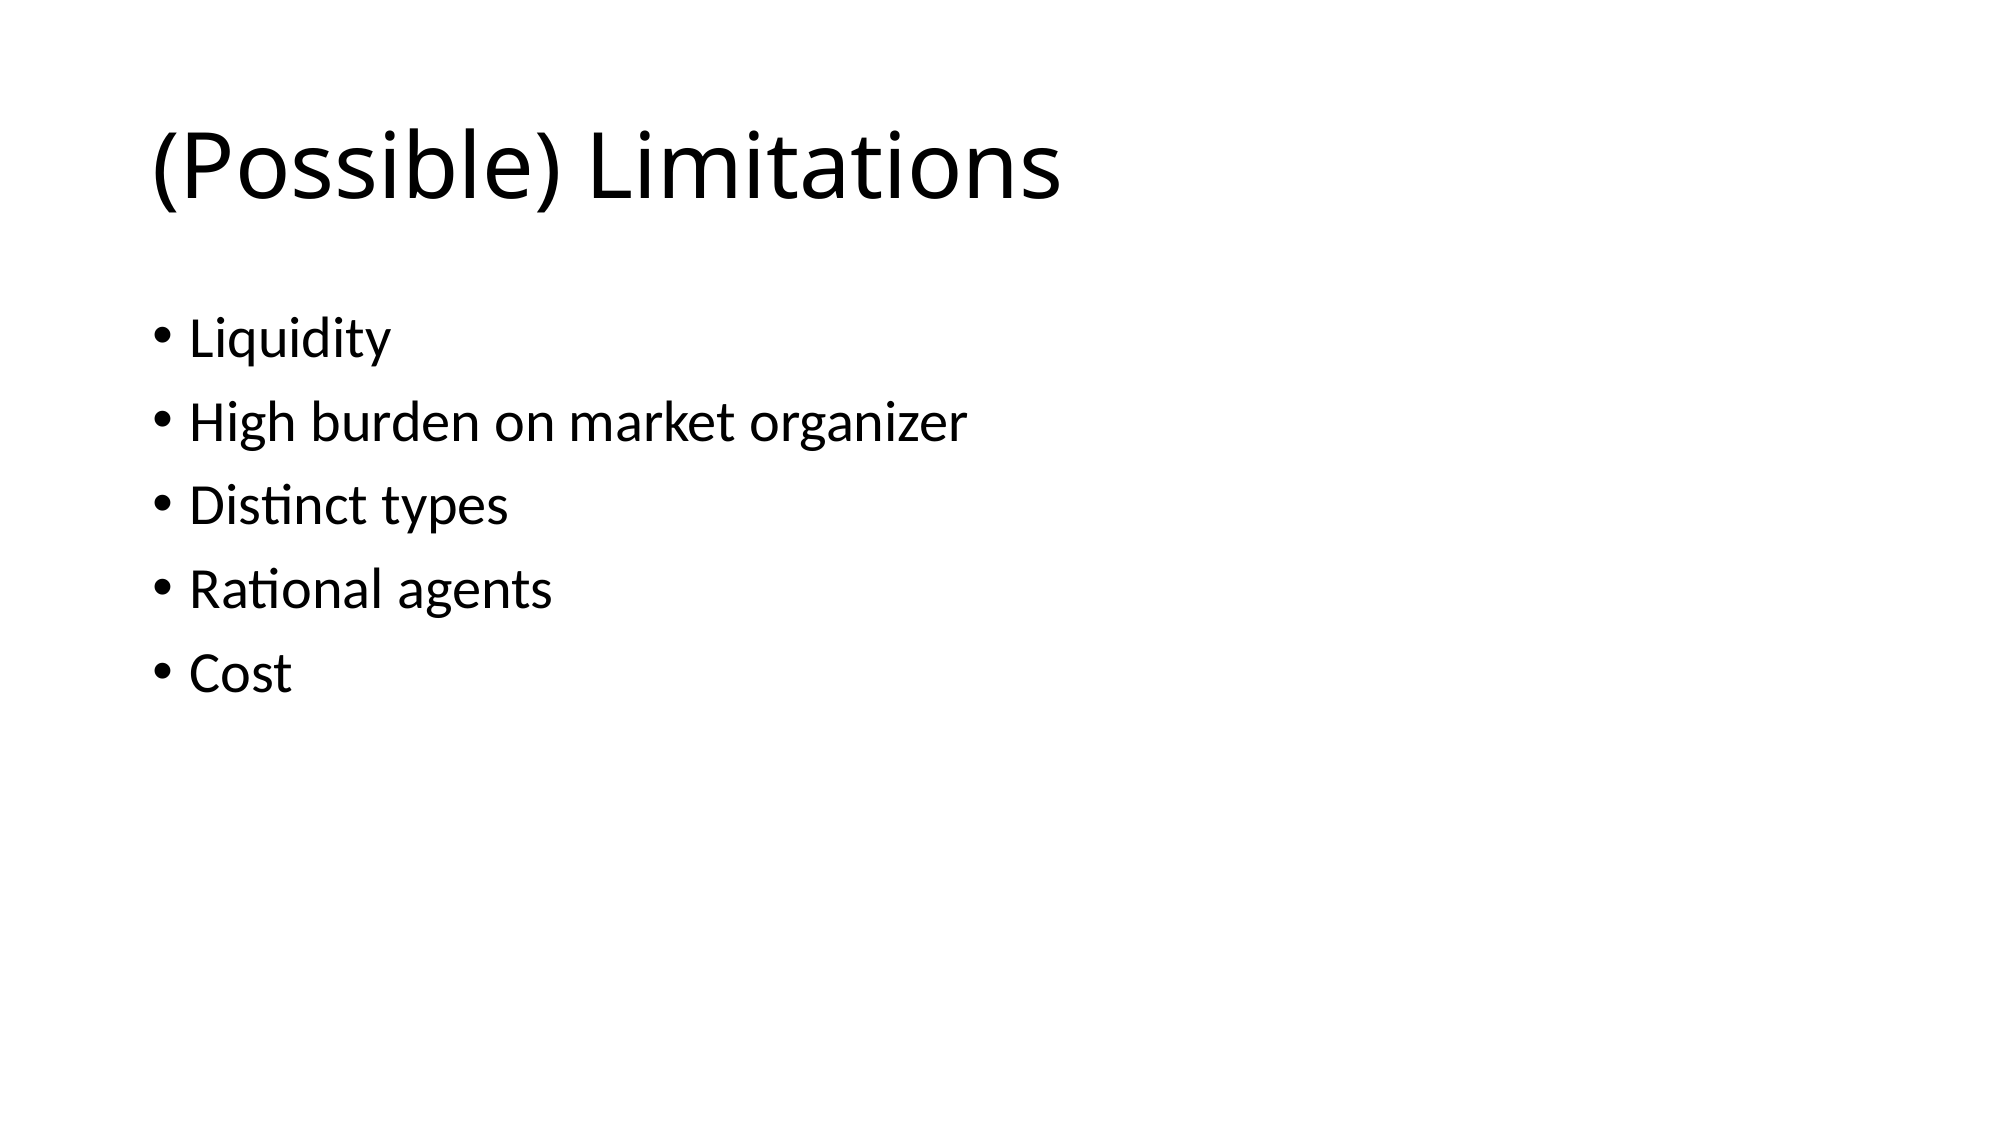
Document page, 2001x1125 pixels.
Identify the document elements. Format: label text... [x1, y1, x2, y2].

title (Possible) Limitations [137, 59, 1863, 278]
list Liquidity High burden on market organizer Distinct types Rational agents Cost [137, 299, 1863, 1014]
